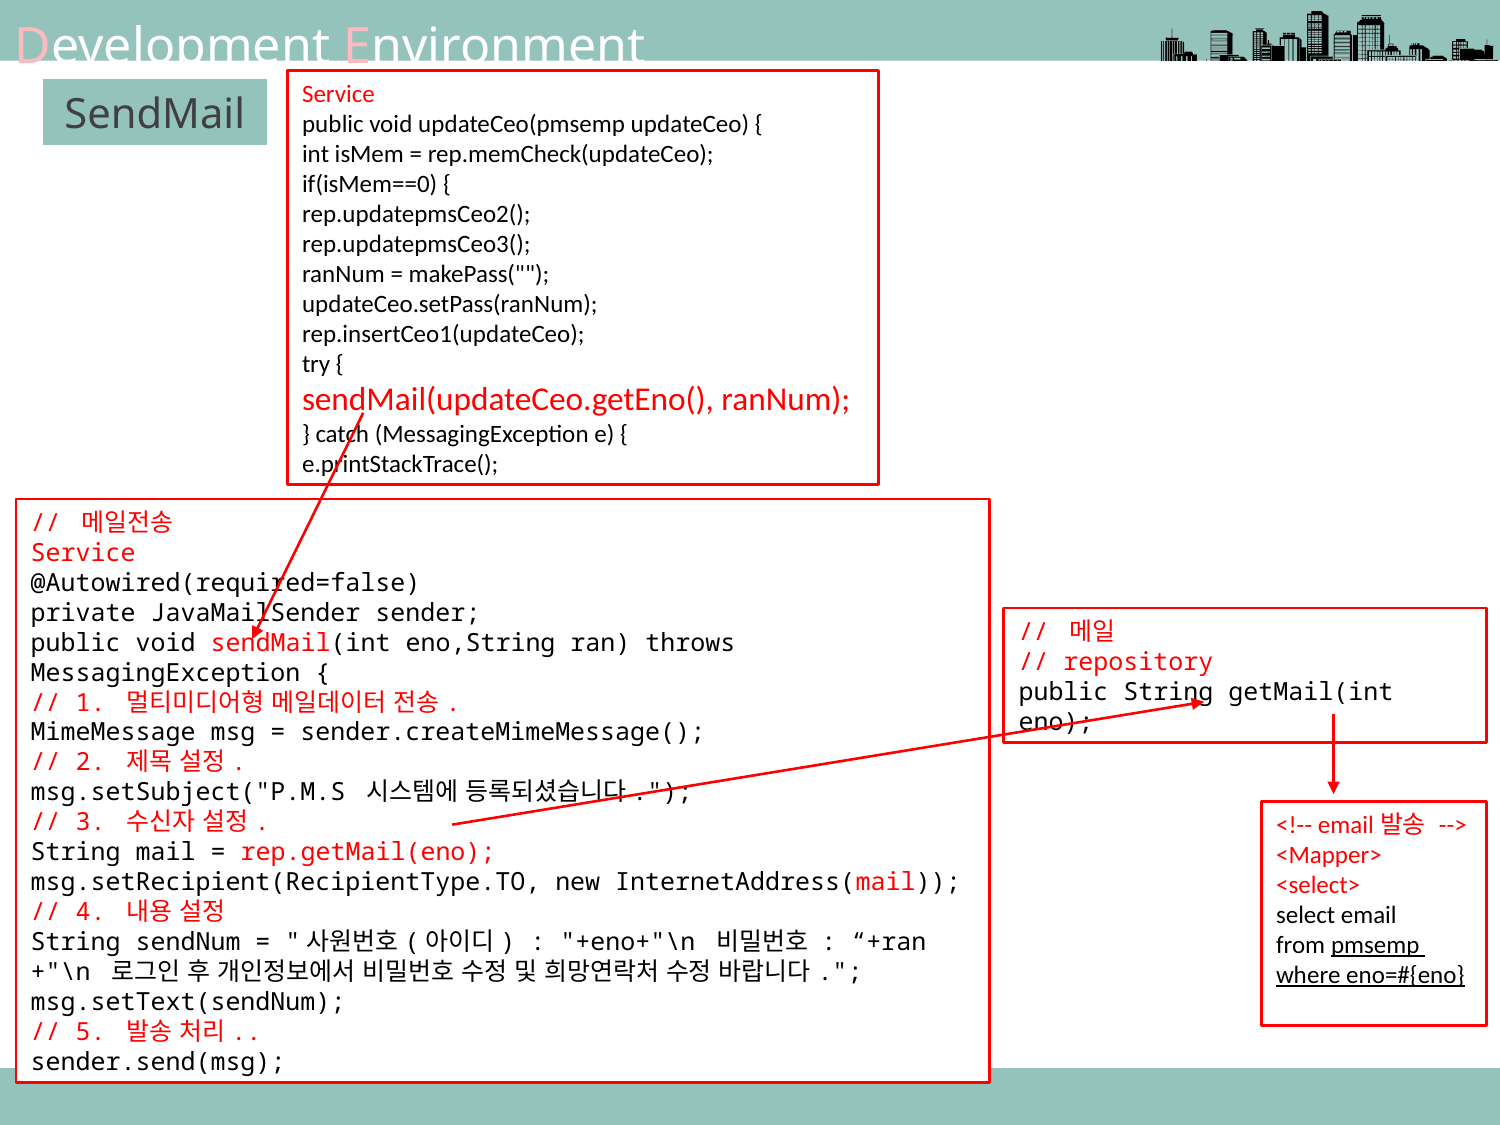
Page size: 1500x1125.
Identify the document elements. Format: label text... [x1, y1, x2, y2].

text_box [0, 1067, 1500, 1125]
text_box <!-- email발송 --> <Mapper> <select> select email from pmsemp where eno=#{eno} [1261, 801, 1487, 1026]
text_box [0, 0, 1500, 62]
text_box Development Environment [0, 4, 955, 83]
text_box // 메일 // repository public String getMail(int eno); [1003, 608, 1487, 743]
text_box SendMail [43, 79, 267, 145]
text_box // 메일전송 Service @Autowired(required=false) private JavaMailSender sender; public void sendMail(int eno,String ran) throws MessagingException { // 1. 멀티미디어형 메일데이터 전송. MimeMessage msg = sender.createMimeMessage(); // 2. 제목 설정. msg.setSubject("P.M.S 시스템에 등록되셨습니다."); // 3. 수신자 설정. String mail = rep.getMail(eno); msg.setRecipient(RecipientType.TO, new InternetAddress(mail)); // 4. 내용 설정 String sendNum = "사원번호(아이디) : "+eno+"\n 비밀번호 : “+ran +"\n 로그인 후 개인정보에서 비밀번호 수정 및 희망연락처 수정 바랍니다."; msg.setText(sendNum); // 5. 발송 처리.. sender.send(msg); [15, 498, 990, 1083]
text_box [252, 412, 364, 639]
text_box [452, 701, 1205, 825]
picture [1157, 11, 1500, 61]
text_box Service public void updateCeo(pmsemp updateCeo) { int isMem = rep.memCheck(updateCeo); if(isMem==0) { rep.updatepmsCeo2(); rep.updatepmsCeo3(); ranNum = makePass(""); updateCeo.setPass(ranNum); rep.insertCeo1(updateCeo); try { sendMail(updateCeo.getEno(), ranNum); } catch (MessagingException e) { e.printStackTrace(); [287, 70, 879, 485]
